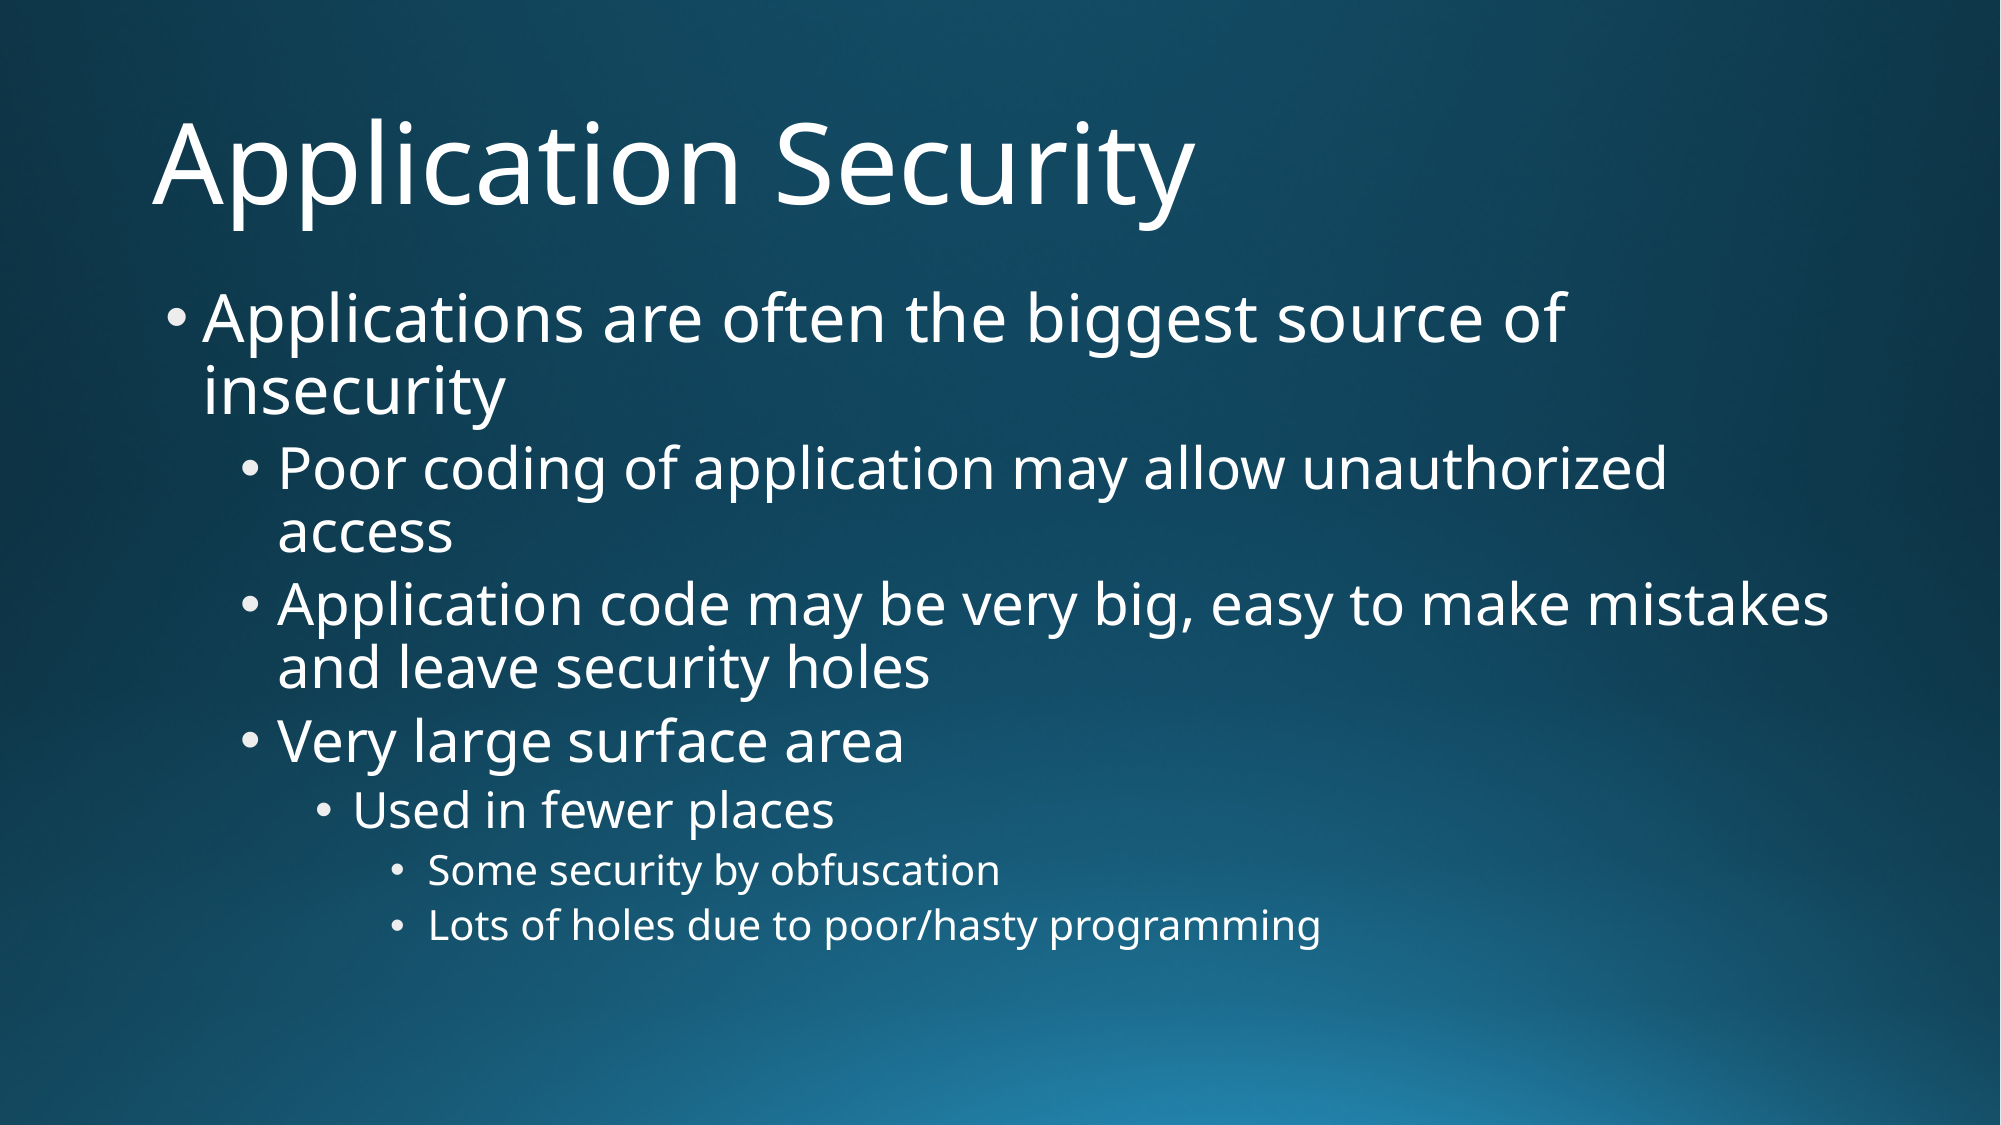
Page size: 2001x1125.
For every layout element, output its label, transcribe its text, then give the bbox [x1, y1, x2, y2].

picture [0, 0, 2001, 1125]
list Applications are often the biggest source of insecurity Poor coding of application may allow unauthorized access Application code may be very big, easy to make mistakes and leave security holes Very large surface area Used in fewer places Some security by obfuscation Lots of holes due to poor/hasty programming [150, 277, 1875, 988]
title Application Security [137, 59, 1863, 278]
